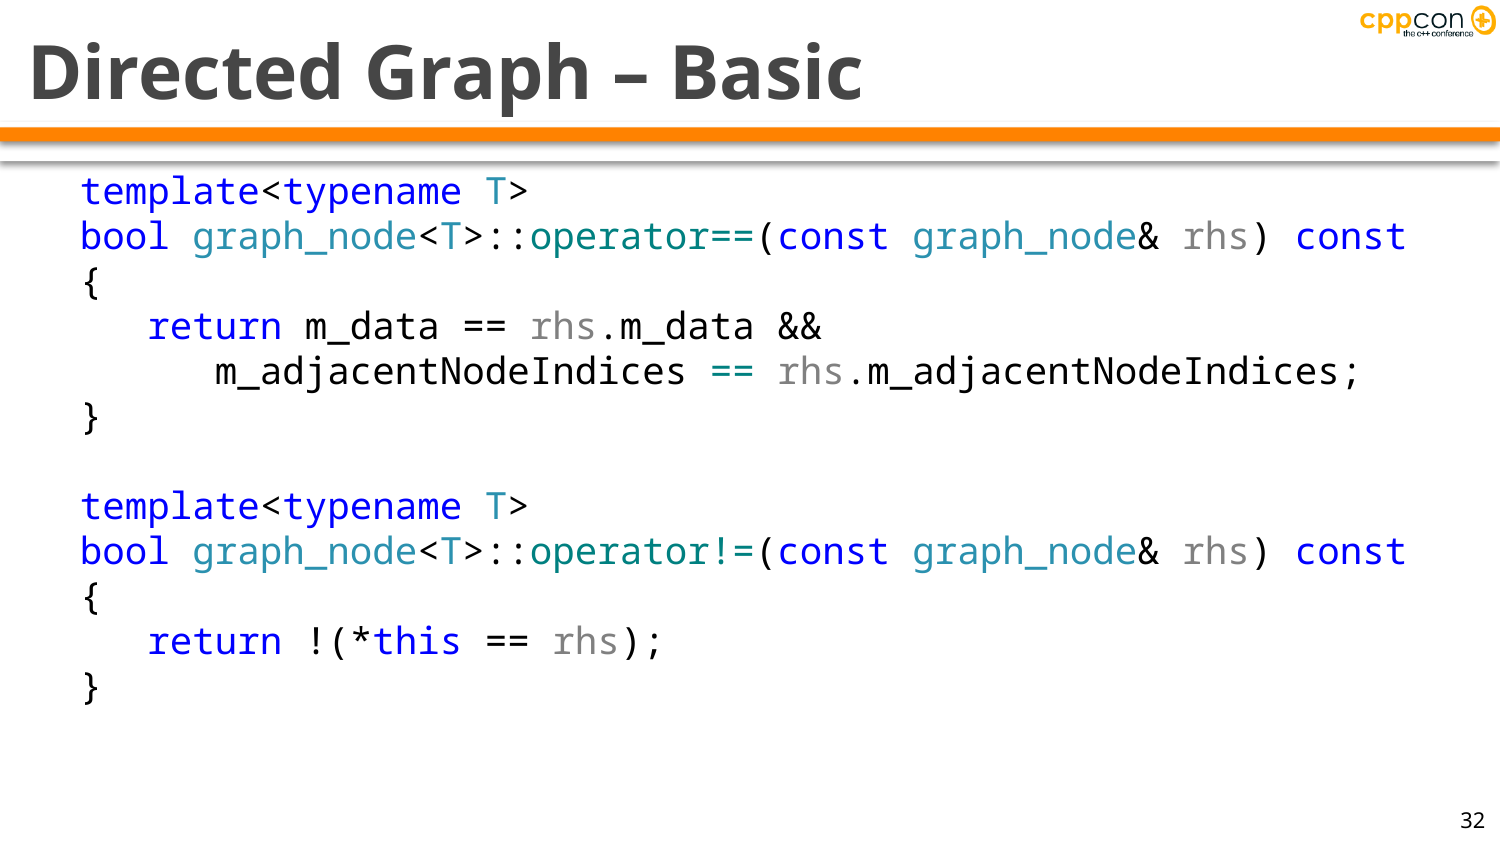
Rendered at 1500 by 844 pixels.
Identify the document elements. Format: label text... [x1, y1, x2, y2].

list template<typename T> bool graph_node<T>::operator==(const graph_node& rhs) const { return m_data == rhs.m_data && m_adjacentNodeIndices == rhs.m_adjacentNodeIndices; } template<typename T> bool graph_node<T>::operator!=(const graph_node& rhs) const { return !(*this == rhs); } [12, 159, 1488, 835]
title Directed Graph – Basic [12, 19, 1488, 122]
picture [1356, 0, 1500, 57]
